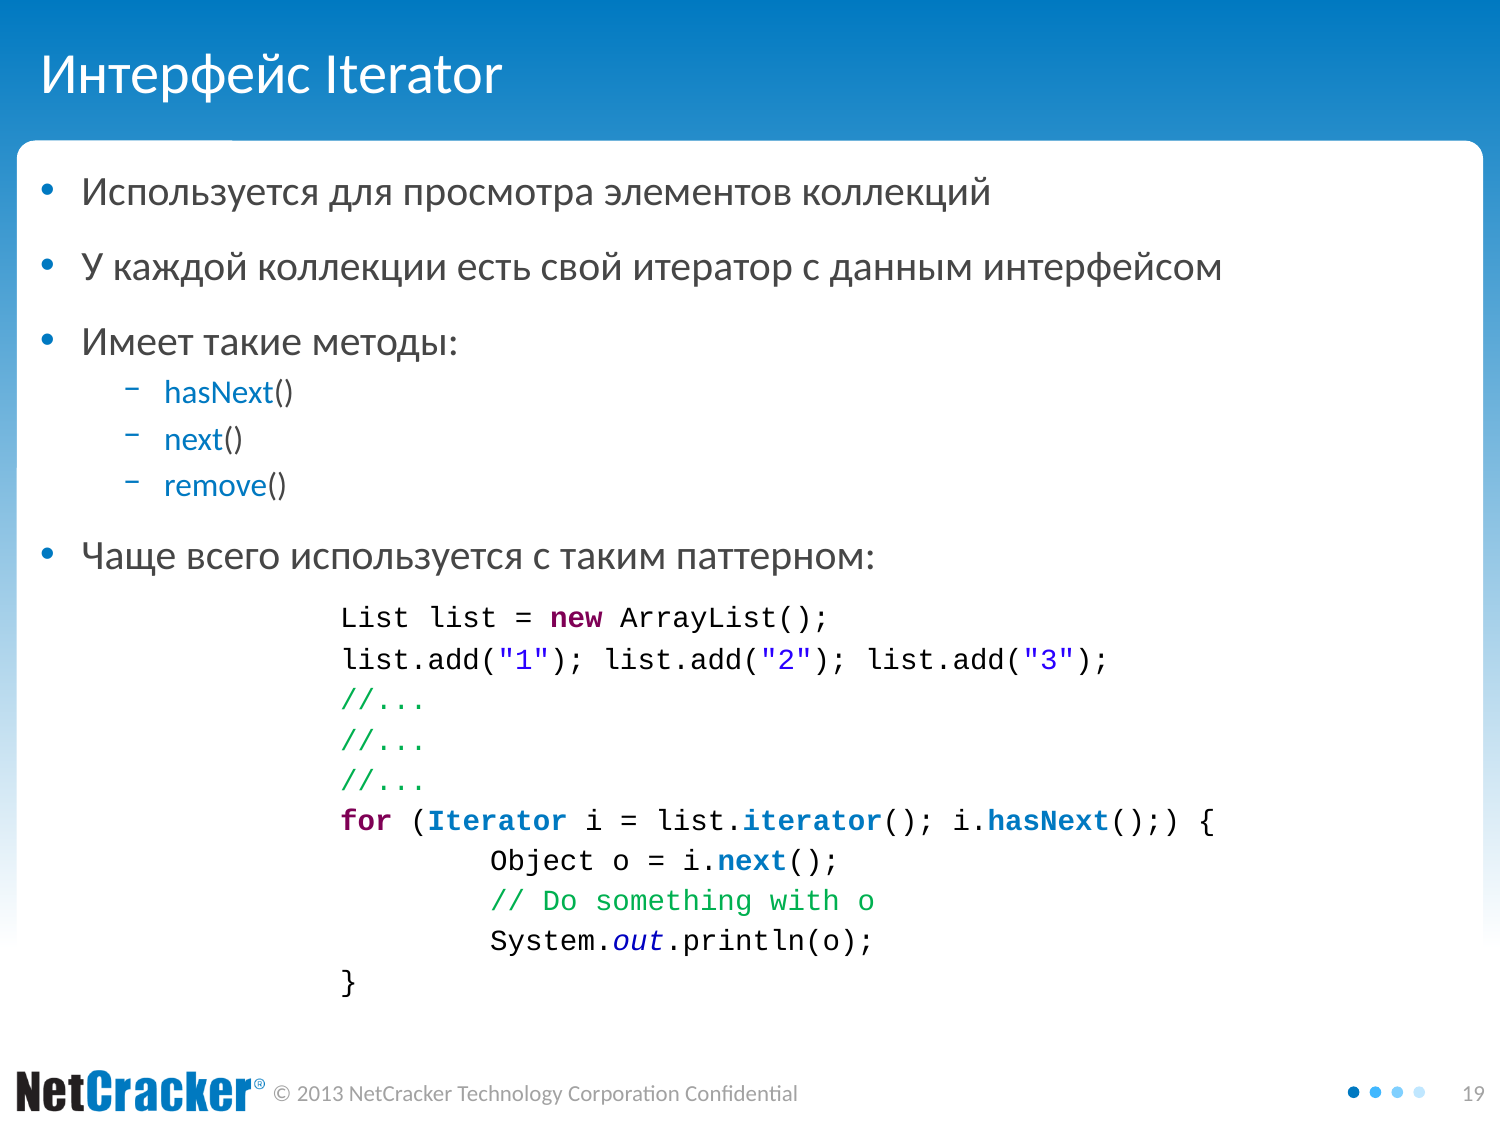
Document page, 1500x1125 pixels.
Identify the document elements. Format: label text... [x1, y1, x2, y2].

list Используется для просмотра элементов коллекций У каждой коллекции есть свой итератор с данным интерфейсом Имеет такие методы: hasNext() next() remove() Чаще всего используется с таким паттерном: List list = new ArrayList(); list.add("1"); list.add("2"); list.add("3"); //... //... //... for (Iterator i = list.iterator(); i.hasNext();) { Object o = i.next(); // Do something with o System.out.println(o); } [16, 140, 1482, 1043]
title Интерфейс Iterator [16, 0, 1483, 141]
picture [5, 1062, 272, 1122]
